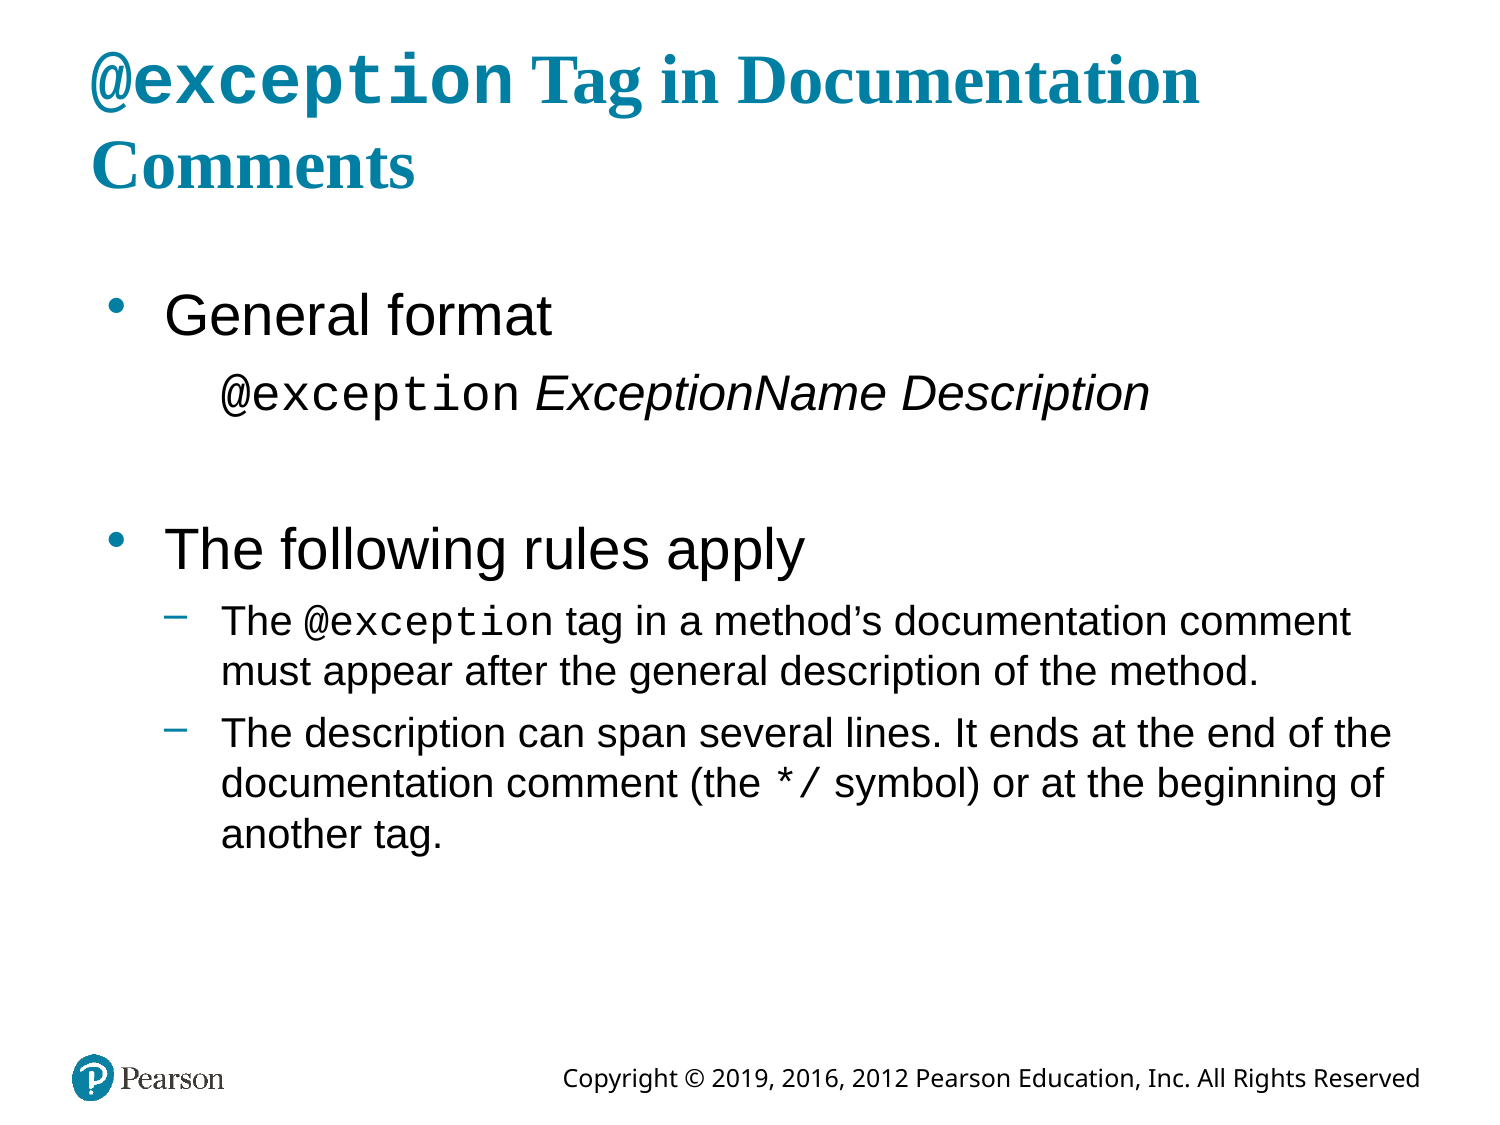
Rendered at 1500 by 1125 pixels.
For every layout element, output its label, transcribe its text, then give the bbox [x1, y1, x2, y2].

title @exception Tag in Documentation Comments [75, 37, 1425, 218]
picture [72, 1054, 88, 1070]
picture [81, 1063, 106, 1088]
list General format @exception ExceptionName Description The following rules apply The @exception tag in a method’s documentation comment must appear after the general description of the method. The description can span several lines. It ends at the end of the documentation comment (the */ symbol) or at the beginning of another tag. [75, 262, 1425, 1005]
picture [72, 1088, 82, 1101]
picture [99, 1054, 224, 1101]
